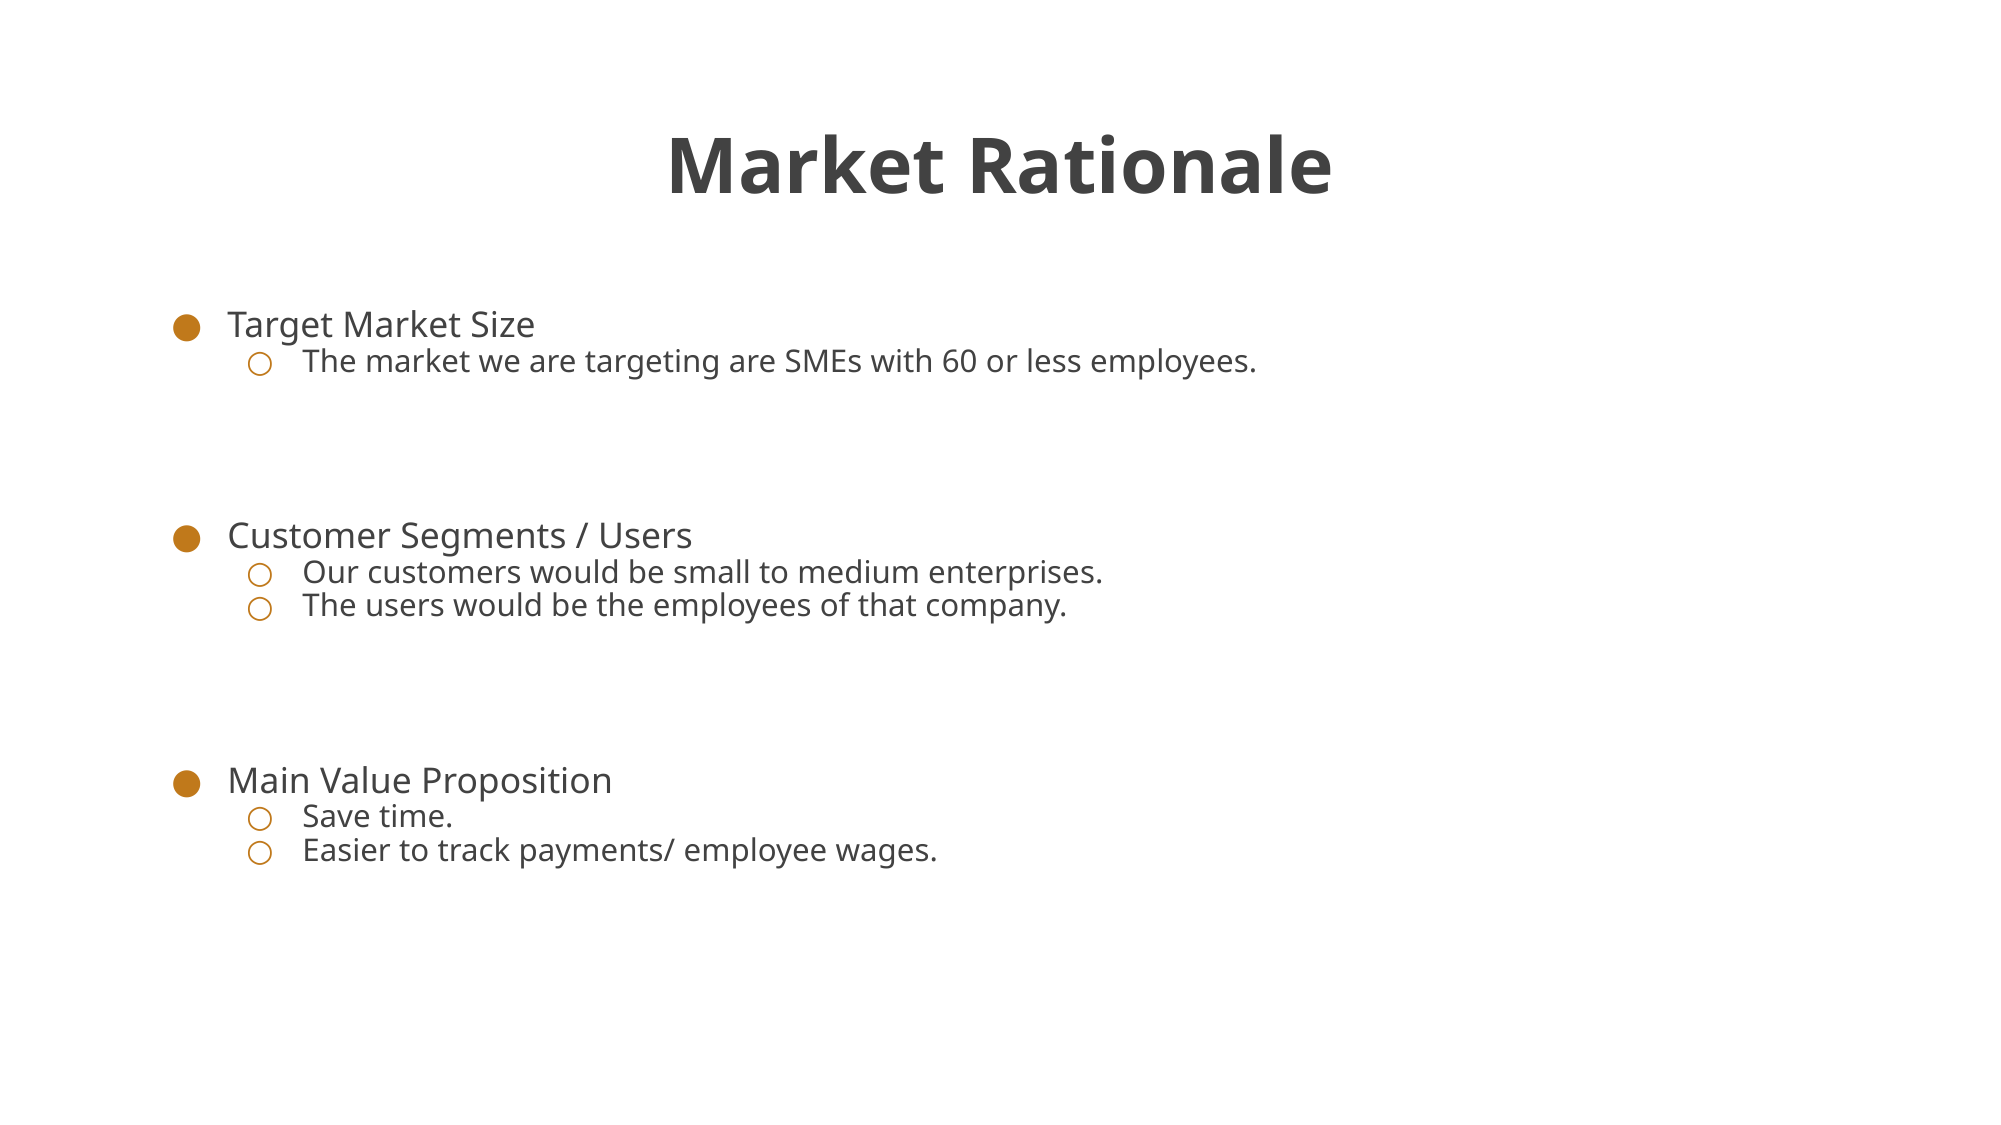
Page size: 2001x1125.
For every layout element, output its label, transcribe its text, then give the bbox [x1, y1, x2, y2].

title Market Rationale [137, 59, 1863, 278]
list Target Market Size The market we are targeting are SMEs with 60 or less employees. Customer Segments / Users Our customers would be small to medium enterprises. The users would be the employees of that company. Main Value Proposition Save time. Easier to track payments/ employee wages. [137, 299, 1863, 1014]
